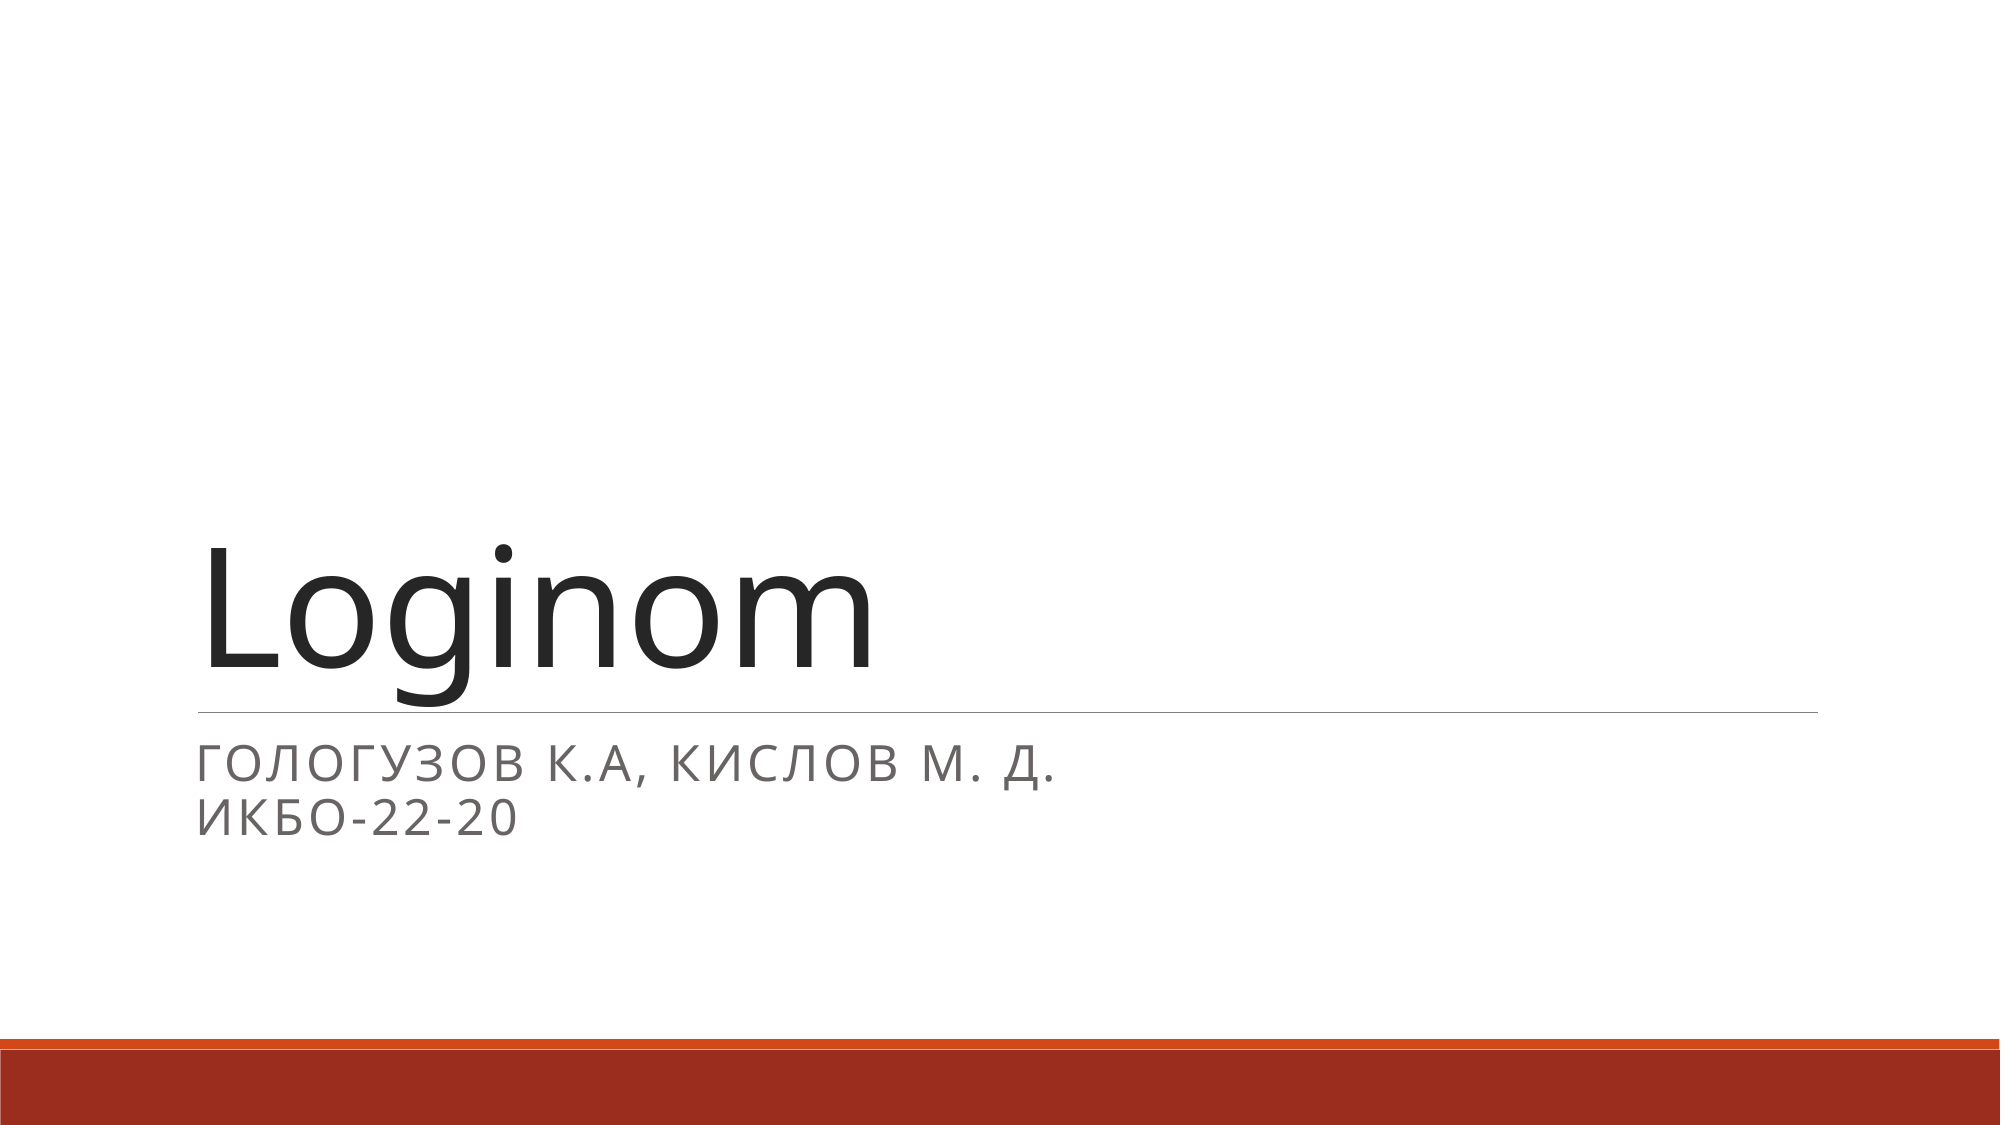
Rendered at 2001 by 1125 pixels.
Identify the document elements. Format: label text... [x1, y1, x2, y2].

title Loginom [180, 124, 1830, 710]
subtitle Гологузов К.А, Кислов М. Д. ИКБО-22-20 [180, 730, 1831, 919]
